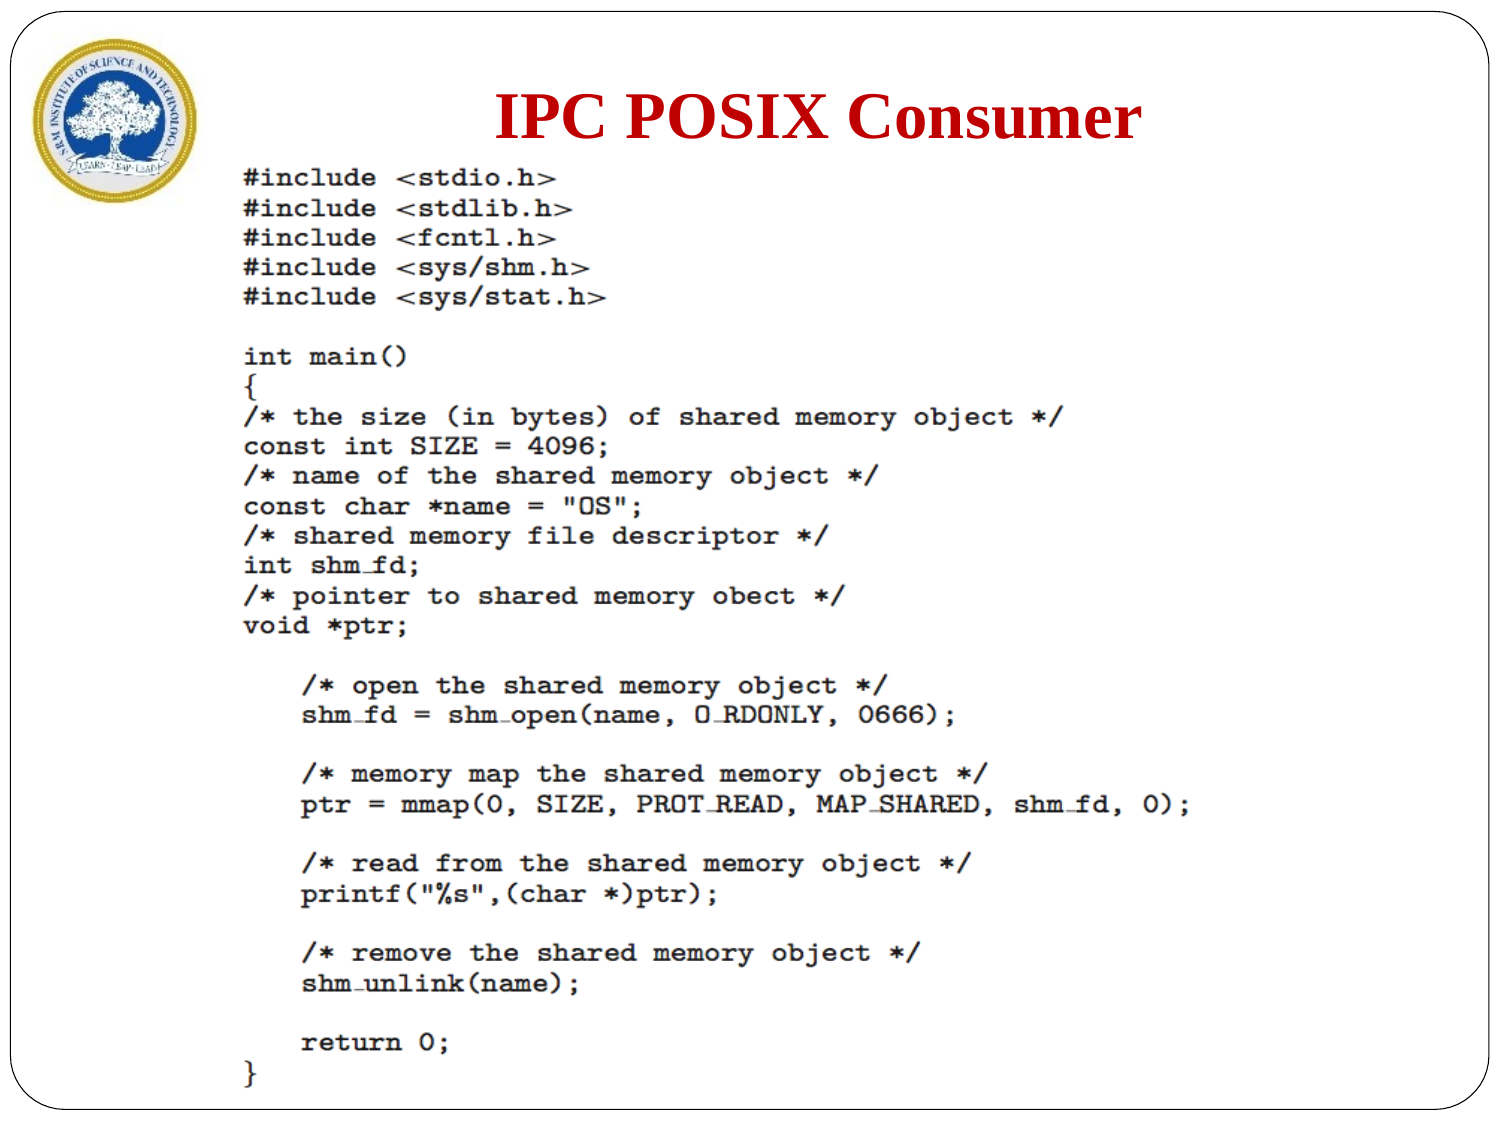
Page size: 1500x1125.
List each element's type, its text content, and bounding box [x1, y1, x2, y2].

text_box [31, 31, 202, 207]
picture [237, 164, 1213, 1095]
text_box IPC POSIX Consumer [237, 71, 1400, 167]
